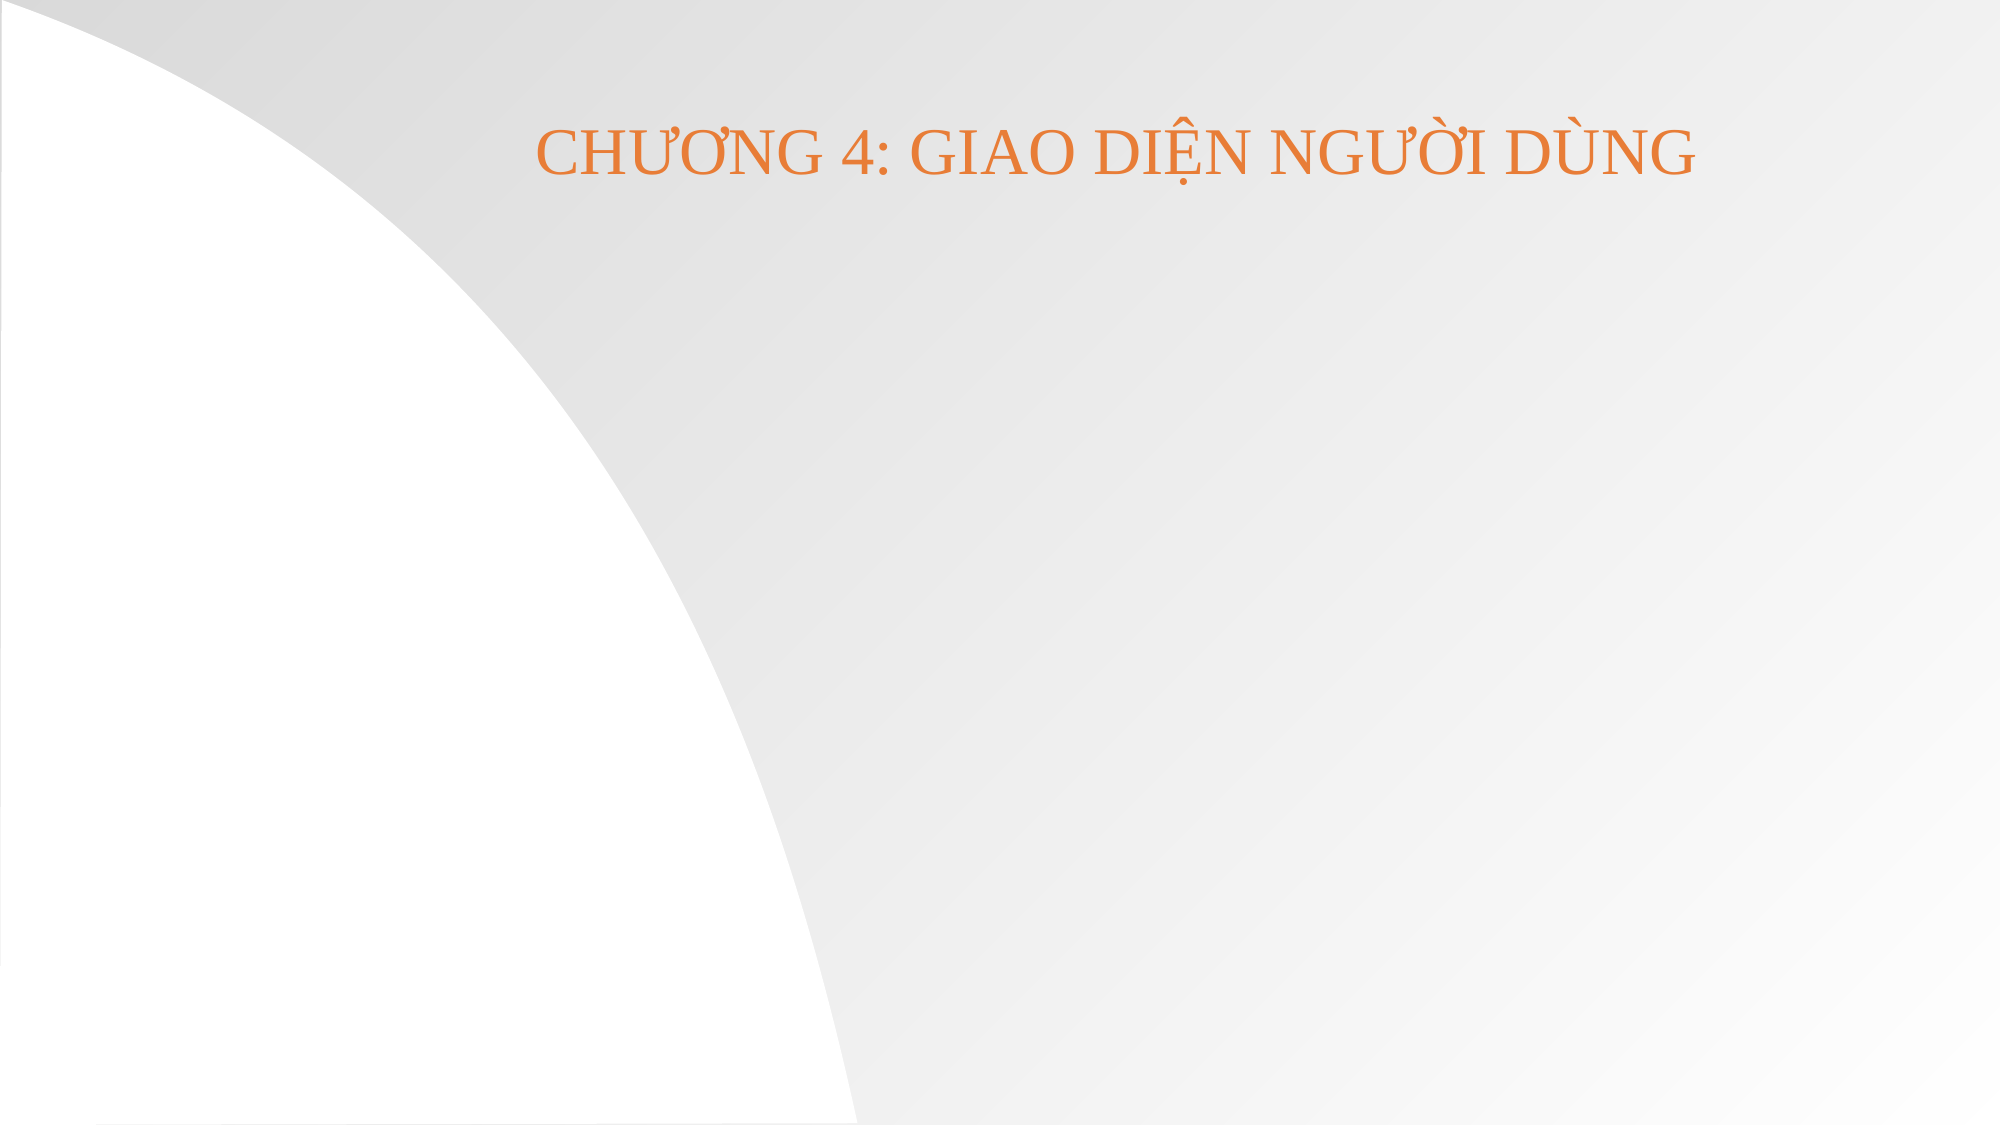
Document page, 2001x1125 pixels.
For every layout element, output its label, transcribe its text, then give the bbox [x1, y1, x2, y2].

text_box CHƯƠNG 4: GIAO DIỆN NGƯỜI DÙNG [520, 100, 1714, 196]
